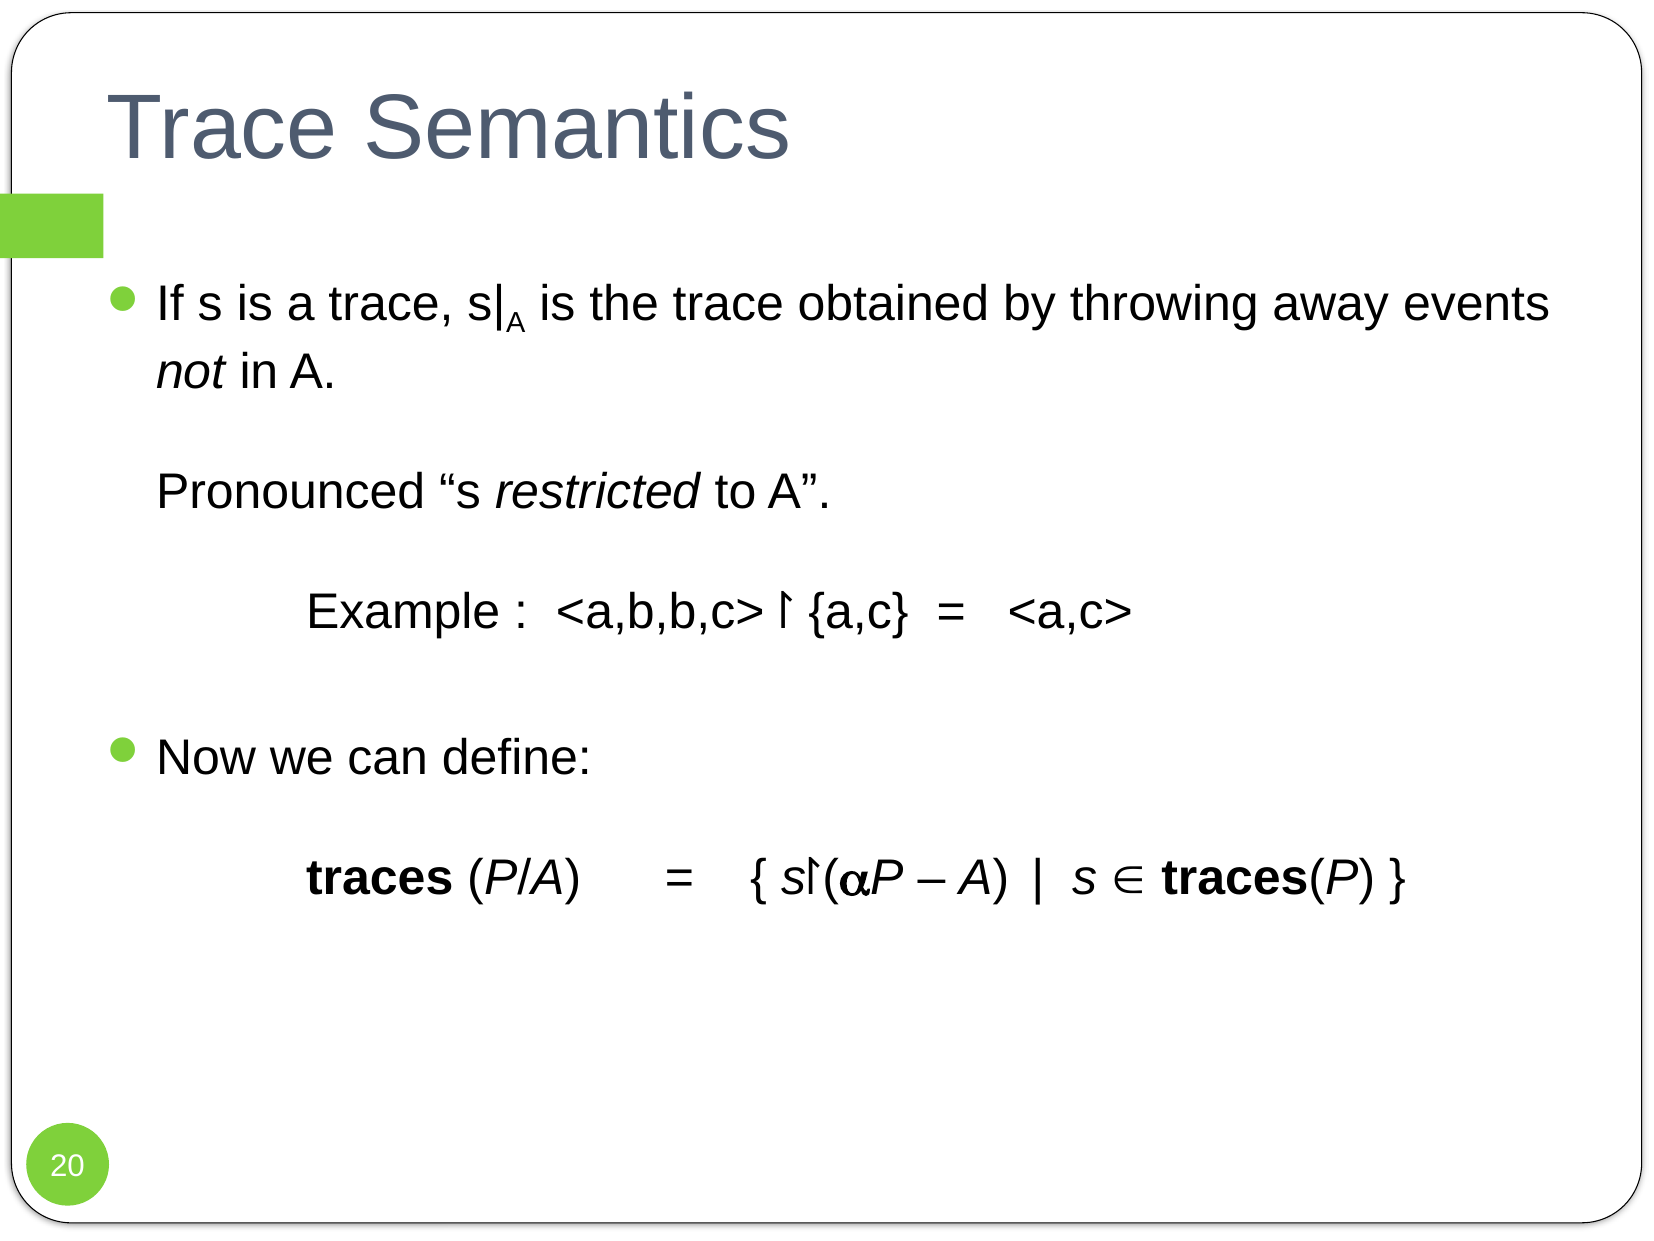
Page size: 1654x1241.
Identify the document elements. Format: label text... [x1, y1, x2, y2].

title Trace Semantics [90, 49, 1603, 194]
list If s is a trace, s|A is the trace obtained by throwing away events not in A. Pronounced “s restricted to A”. Example : <a,b,b,c> ⨡ {a,c} = <a,c> Now we can define: traces (P/A) = { s⨡(P – A) | s  traces(P) } [90, 261, 1603, 1089]
slide_number 20 [26, 1122, 110, 1206]
